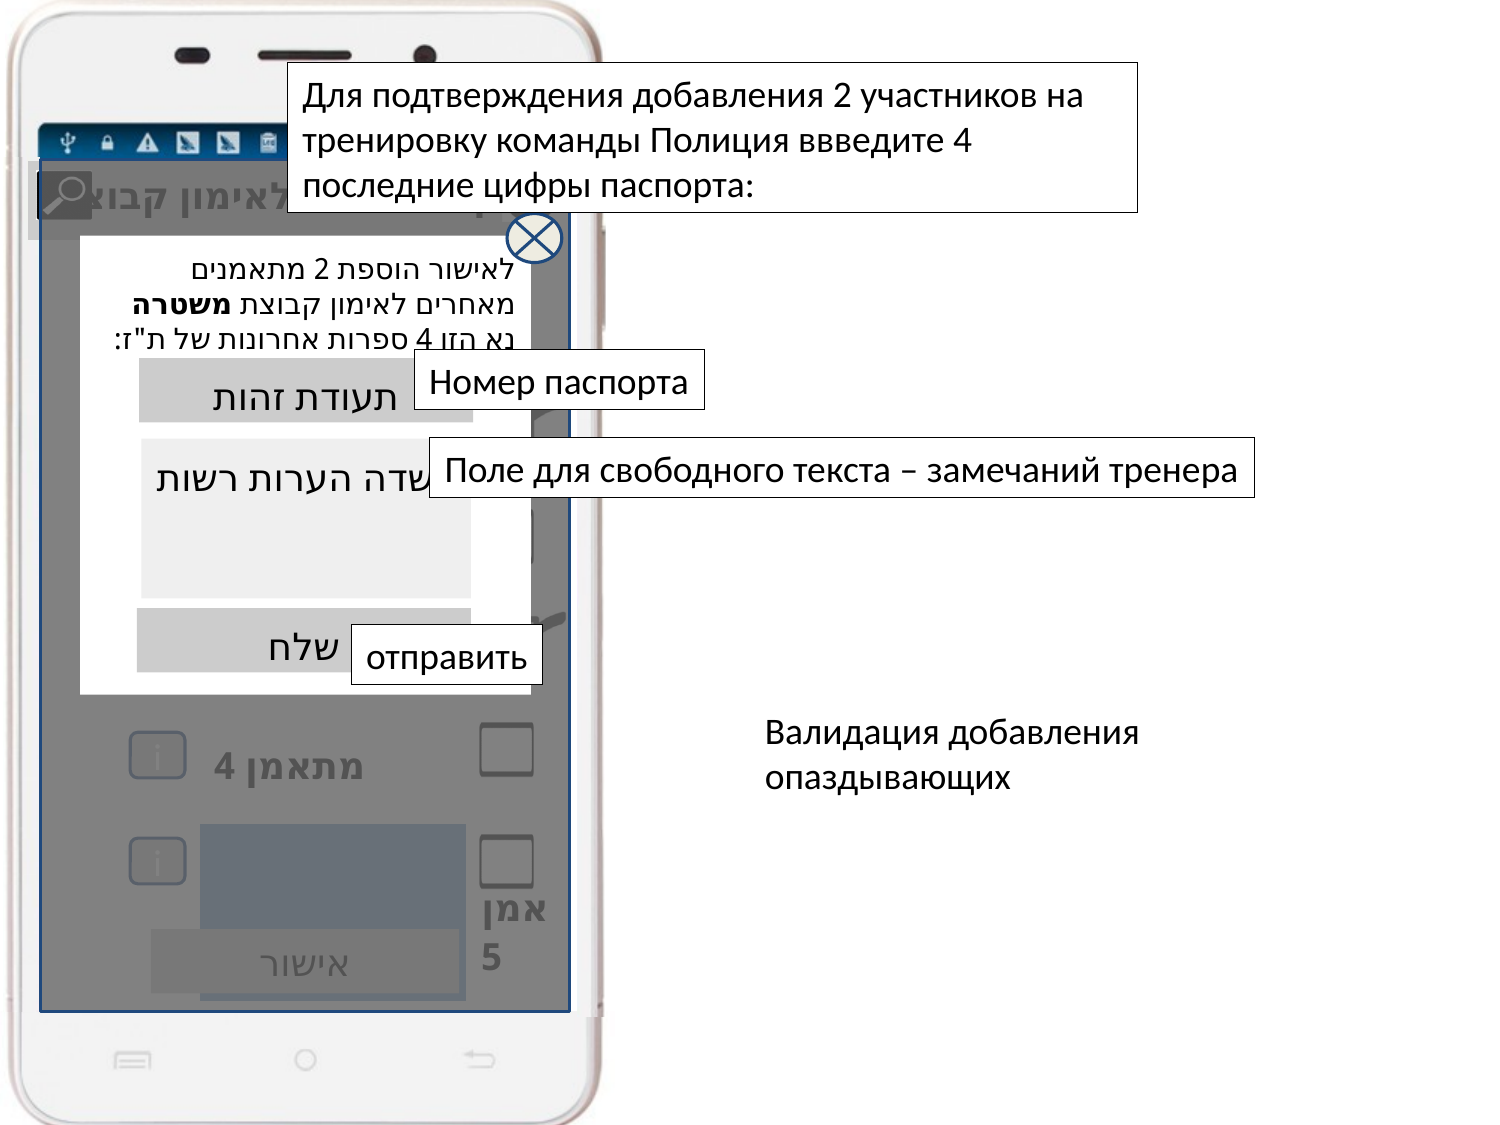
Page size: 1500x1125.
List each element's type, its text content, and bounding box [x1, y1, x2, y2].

text_box Номер паспорта [611, 349, 705, 410]
text_box Для подтверждения добавления 2 участников на тренировку команды Полиция ввведите 4 последние цифры паспорта: [611, 62, 1138, 213]
text_box שלח [136, 608, 471, 673]
text_box Валидация добавления опаздывающих [749, 699, 1338, 805]
text_box תעודת זהות [139, 358, 471, 423]
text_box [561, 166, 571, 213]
text_box Поле для свободного текста – замечаний тренера [611, 437, 1255, 498]
text_box Номер паспорта [414, 349, 571, 410]
text_box Для подтверждения добавления 2 участников на тренировку команды Полиция ввведите 4 последние цифры паспорта: [287, 166, 498, 213]
text_box Поле для свободного текста – замечаний тренера [429, 437, 571, 498]
text_box [43, 166, 570, 1009]
text_box לאישור הוספת 2 מתאמנים מאחרים לאימון קבוצת משטרה נא הזן 4 ספרות אחרונות של ת"ז: [80, 235, 531, 695]
picture [0, 0, 615, 1125]
text_box שדה הערות רשות [141, 438, 471, 599]
text_box [507, 227, 562, 263]
text_box отправить [351, 624, 543, 685]
